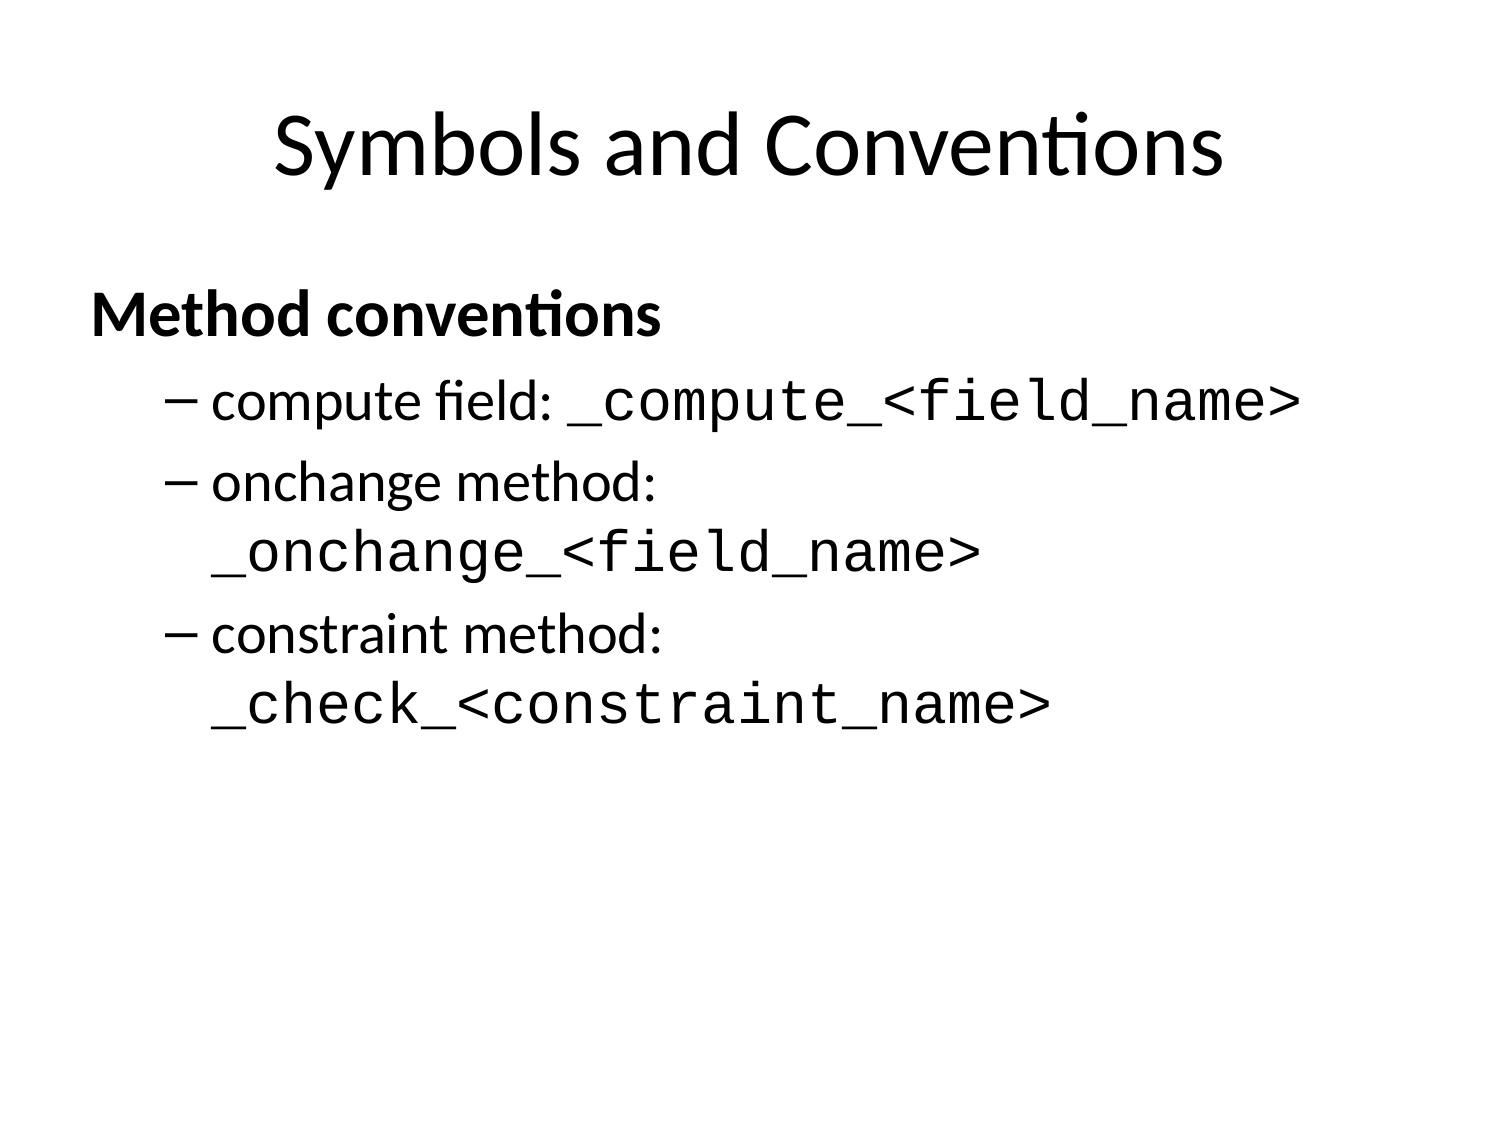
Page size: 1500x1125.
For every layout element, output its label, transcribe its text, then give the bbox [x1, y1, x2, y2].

list Method conventions compute field: _compute_<field_name> onchange method: _onchange_<field_name> constraint method: _check_<constraint_name> [75, 262, 1425, 1005]
title Symbols and Conventions [75, 45, 1425, 233]
